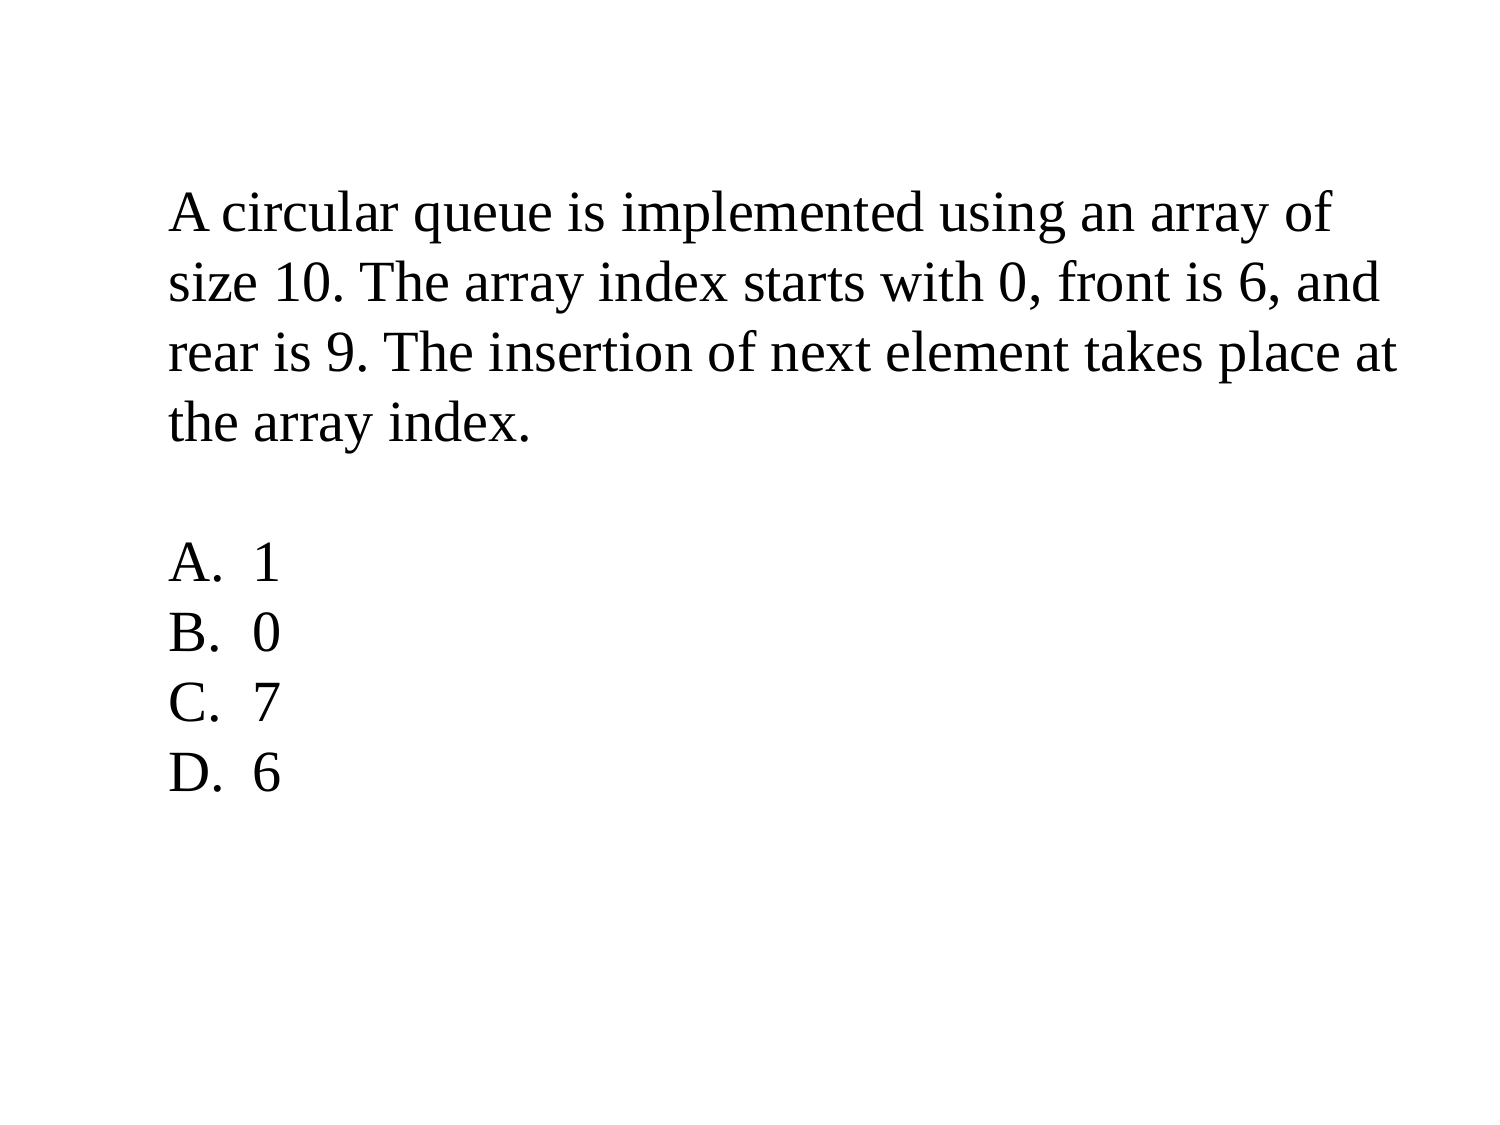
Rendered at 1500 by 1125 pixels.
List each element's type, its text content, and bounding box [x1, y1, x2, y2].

text_box A circular queue is implemented using an array of size 10. The array index starts with 0, front is 6, and rear is 9. The insertion of next element takes place at the array index. 1 0 7 6 [153, 166, 1424, 811]
